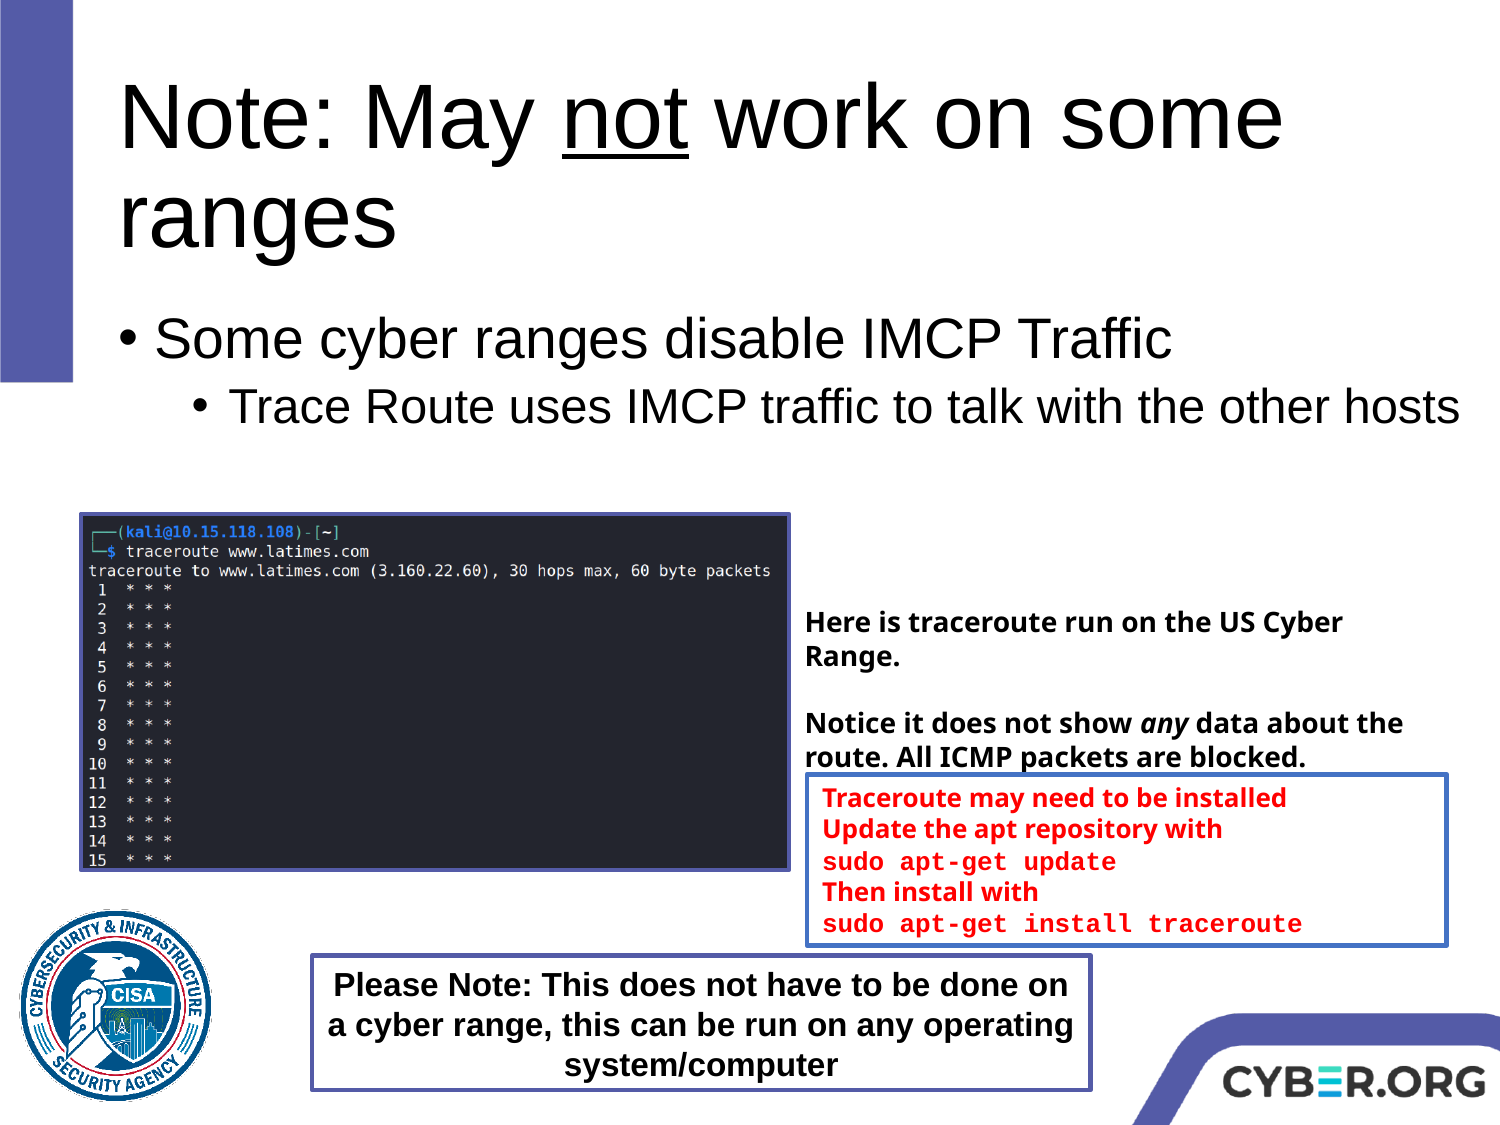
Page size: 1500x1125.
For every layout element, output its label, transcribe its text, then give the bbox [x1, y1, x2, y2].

text_box Here is traceroute run on the US Cyber Range. Notice it does not show any data about the route. All ICMP packets are blocked. [801, 601, 1435, 776]
list Some cyber ranges disable IMCP Traffic Trace Route uses IMCP traffic to talk with the other hosts [103, 301, 1500, 492]
text_box Traceroute may need to be installed Update the apt repository with sudo apt-get update Then install with sudo apt-get install traceroute [806, 774, 1447, 946]
text_box Please Note: This does not have to be done on a cyber range, this can be run on any operating system/computer [312, 955, 1091, 1091]
picture [0, 0, 1500, 1125]
title Note: May not work on some ranges [103, 59, 1397, 278]
